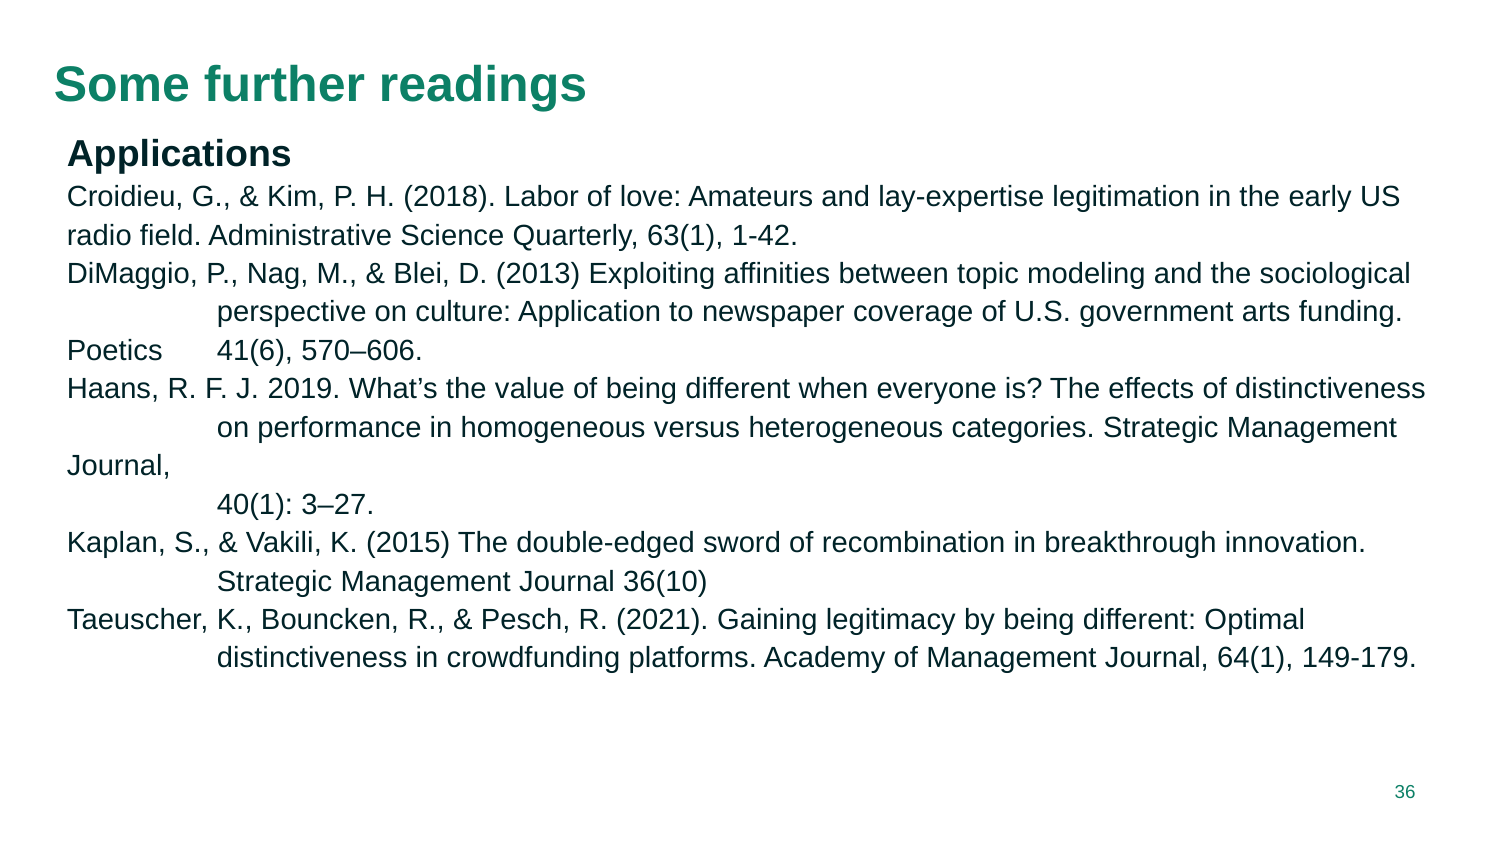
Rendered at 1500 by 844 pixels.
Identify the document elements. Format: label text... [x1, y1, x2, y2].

slide_number 36 [1394, 779, 1448, 810]
title Some further readings [54, 44, 1395, 117]
text_box Applications Croidieu, G., & Kim, P. H. (2018). Labor of love: Amateurs and lay-expertise legitimation in the early US radio field. Administrative Science Quarterly, 63(1), 1-42. DiMaggio, P., Nag, M., & Blei, D. (2013) Exploiting affinities between topic modeling and the sociological perspective on culture: Application to newspaper coverage of U.S. government arts funding. Poetics 41(6), 570–606. Haans, R. F. J. 2019. What’s the value of being different when everyone is? The effects of distinctiveness on performance in homogeneous versus heterogeneous categories. Strategic Management Journal, 40(1): 3–27. Kaplan, S., & Vakili, K. (2015) The double-edged sword of recombination in breakthrough innovation. Strategic Management Journal 36(10) Taeuscher, K., Bouncken, R., & Pesch, R. (2021). Gaining legitimacy by being different: Optimal distinctiveness in crowdfunding platforms. Academy of Management Journal, 64(1), 149-179. [52, 117, 1444, 682]
